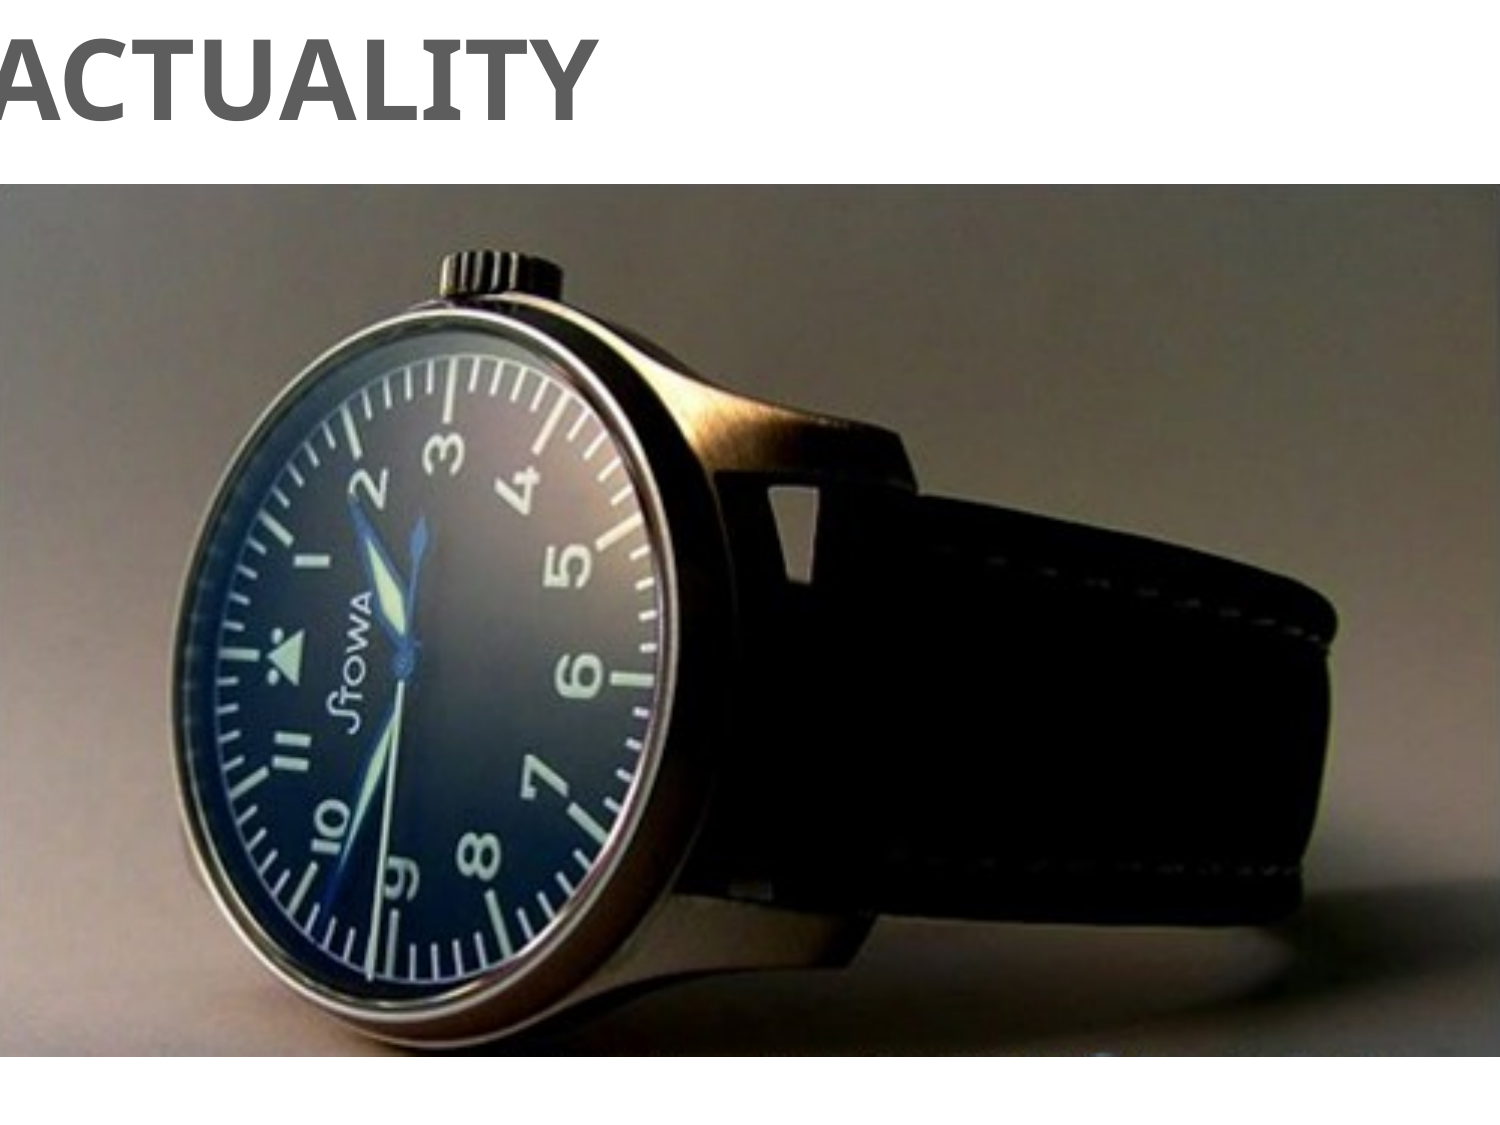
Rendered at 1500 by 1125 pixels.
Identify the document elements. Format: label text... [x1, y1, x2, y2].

text_box ACTUALITY [0, 0, 616, 150]
picture [0, 184, 1500, 1057]
